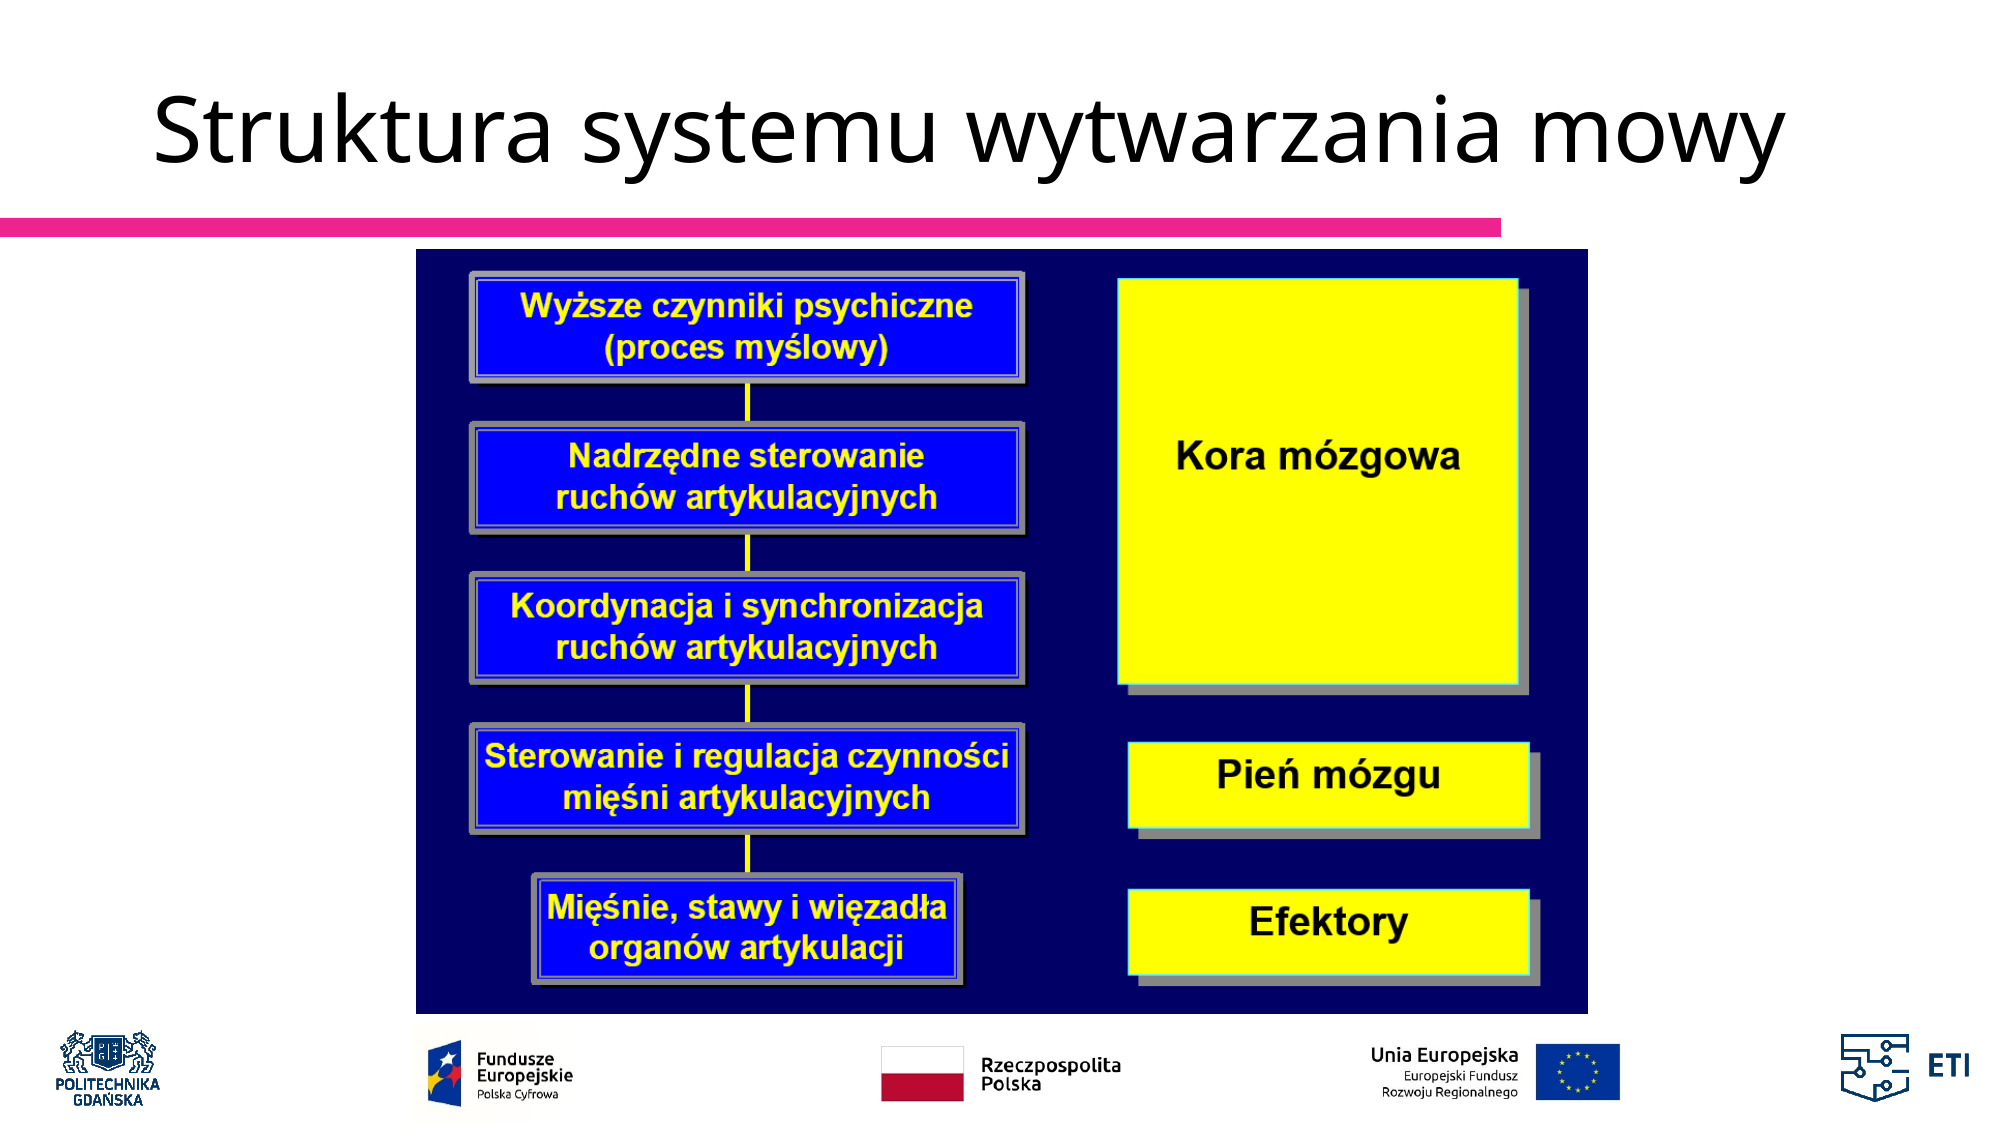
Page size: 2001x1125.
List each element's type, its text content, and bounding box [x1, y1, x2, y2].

title Struktura systemu wytwarzania mowy [137, 59, 1863, 206]
picture [411, 1023, 589, 1123]
picture [1841, 1034, 1969, 1102]
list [416, 249, 1588, 1014]
picture [1353, 1025, 1638, 1118]
picture [28, 1011, 188, 1125]
picture [862, 1027, 1138, 1119]
